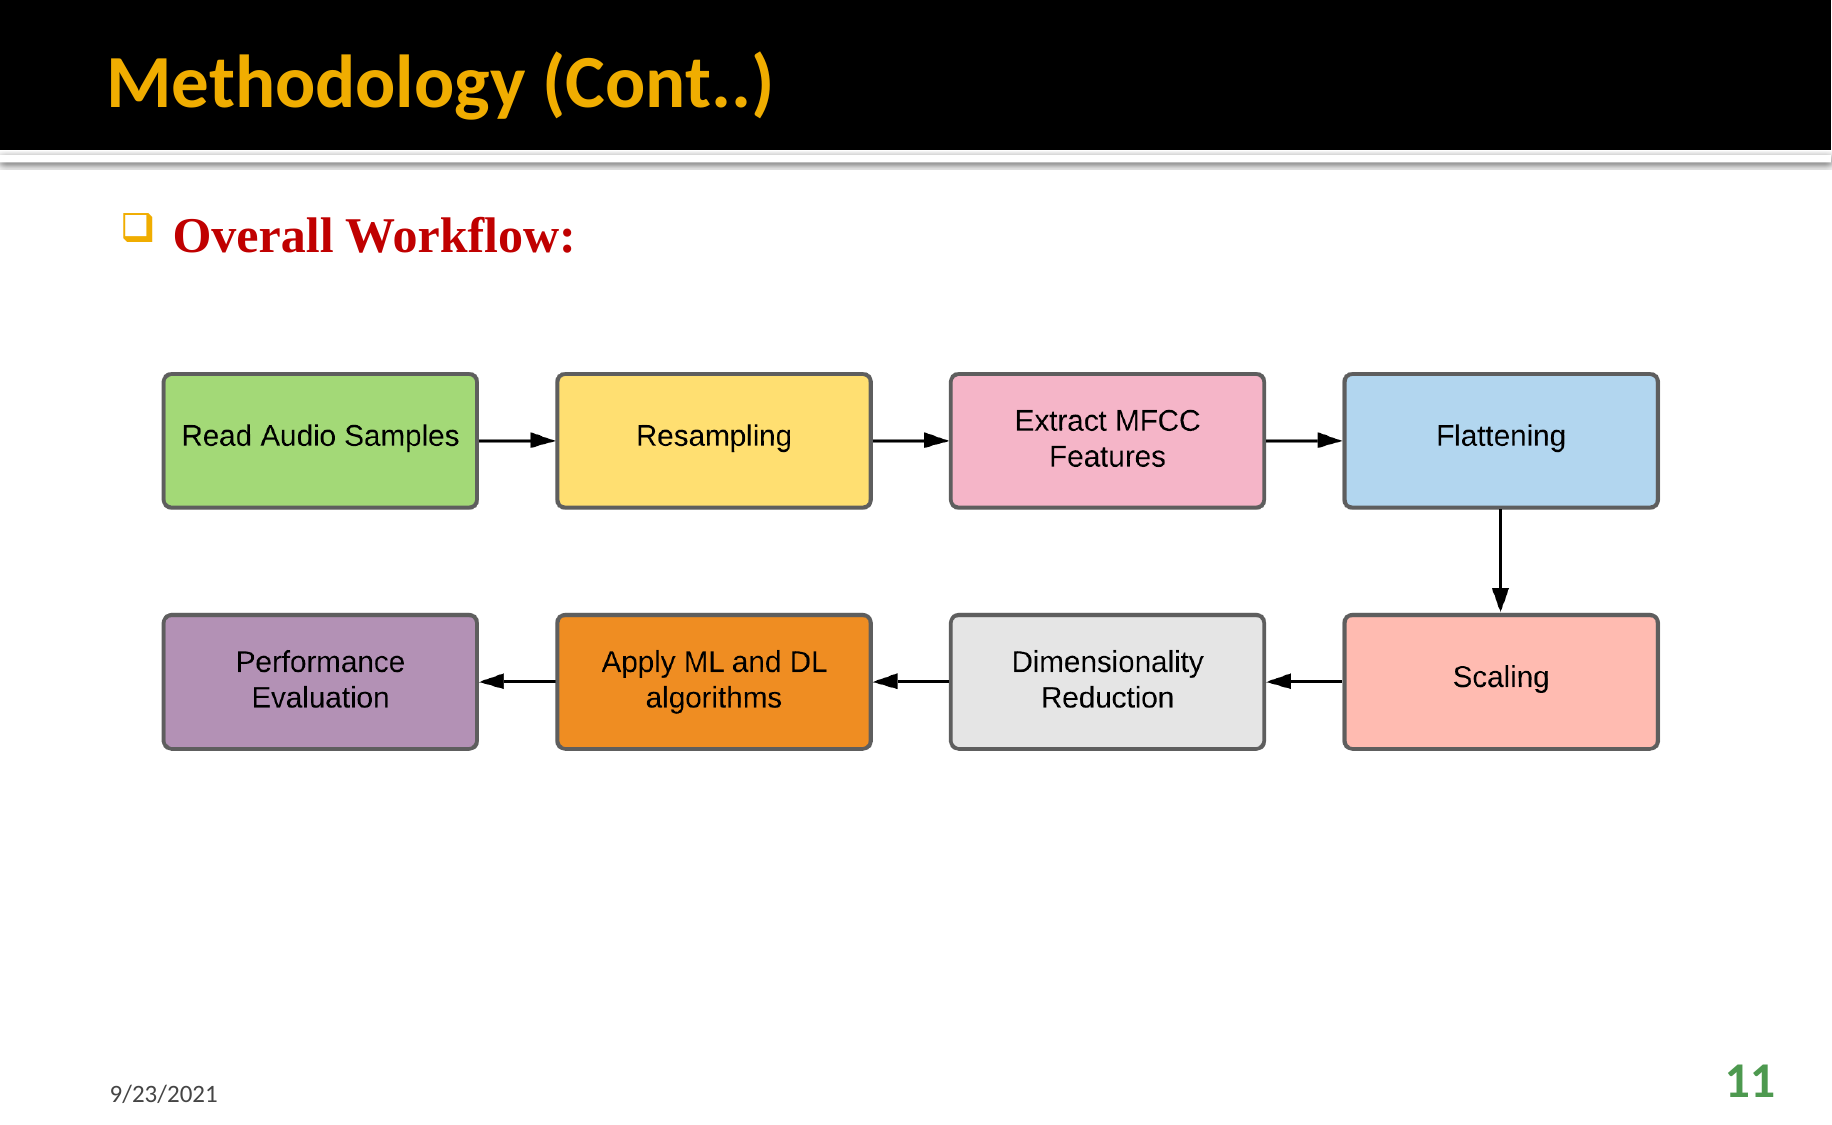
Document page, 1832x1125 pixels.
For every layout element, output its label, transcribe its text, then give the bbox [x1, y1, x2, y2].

title Methodology (Cont..) [91, 12, 1740, 143]
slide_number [91, 1062, 519, 1108]
list Overall Workflow: [91, 187, 1740, 1075]
slide_number 11 [1642, 1062, 1790, 1108]
picture [131, 340, 1700, 785]
